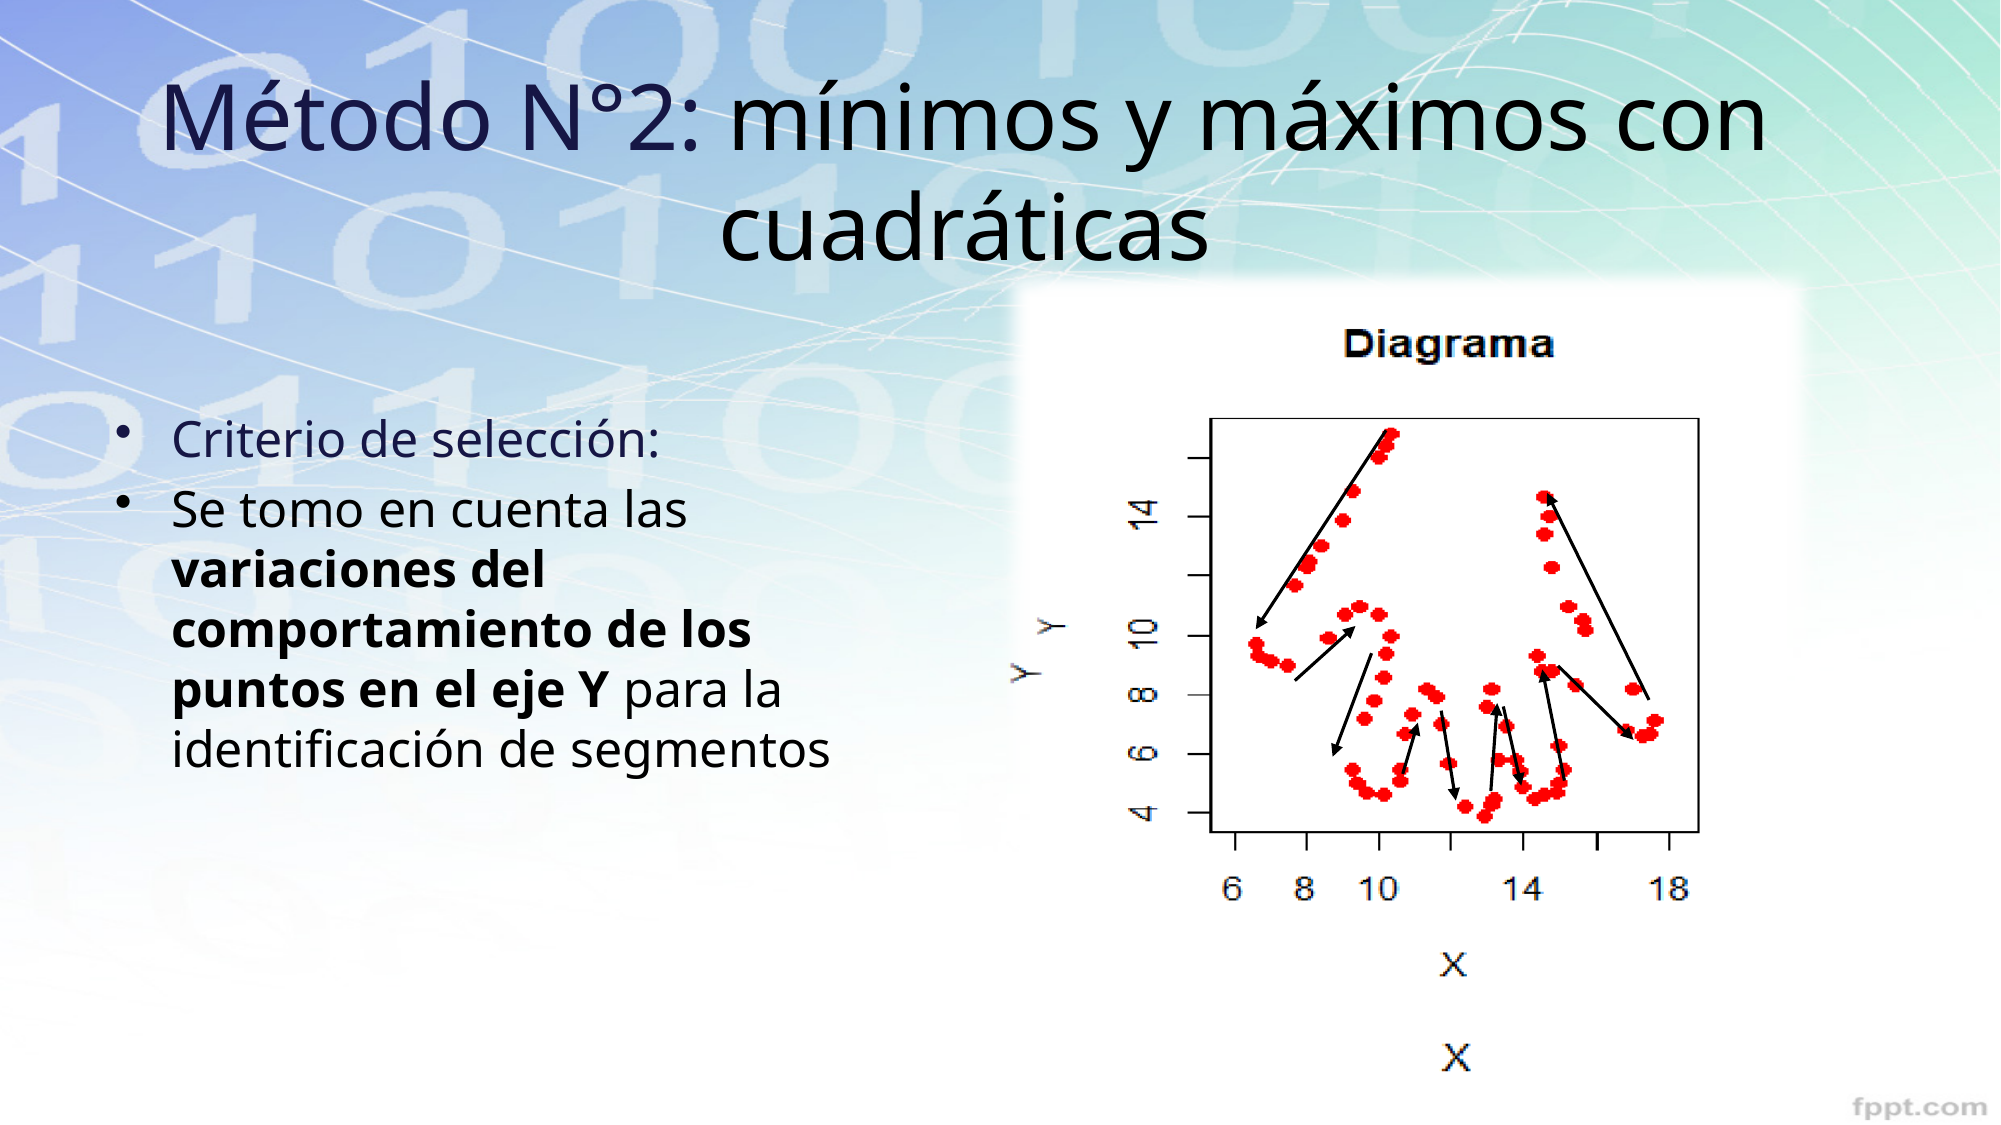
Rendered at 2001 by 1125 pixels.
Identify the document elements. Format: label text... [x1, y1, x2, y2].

list Criterio de selección: Se tomo en cuenta las variaciones del comportamiento de los puntos en el eje Y para la identificación de segmentos [99, 399, 926, 1005]
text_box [1022, 264, 1796, 1023]
text_box Método N°2: mínimos y máximos con cuadráticas [65, 75, 1866, 263]
picture [0, 0, 2001, 1125]
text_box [995, 262, 1822, 1125]
